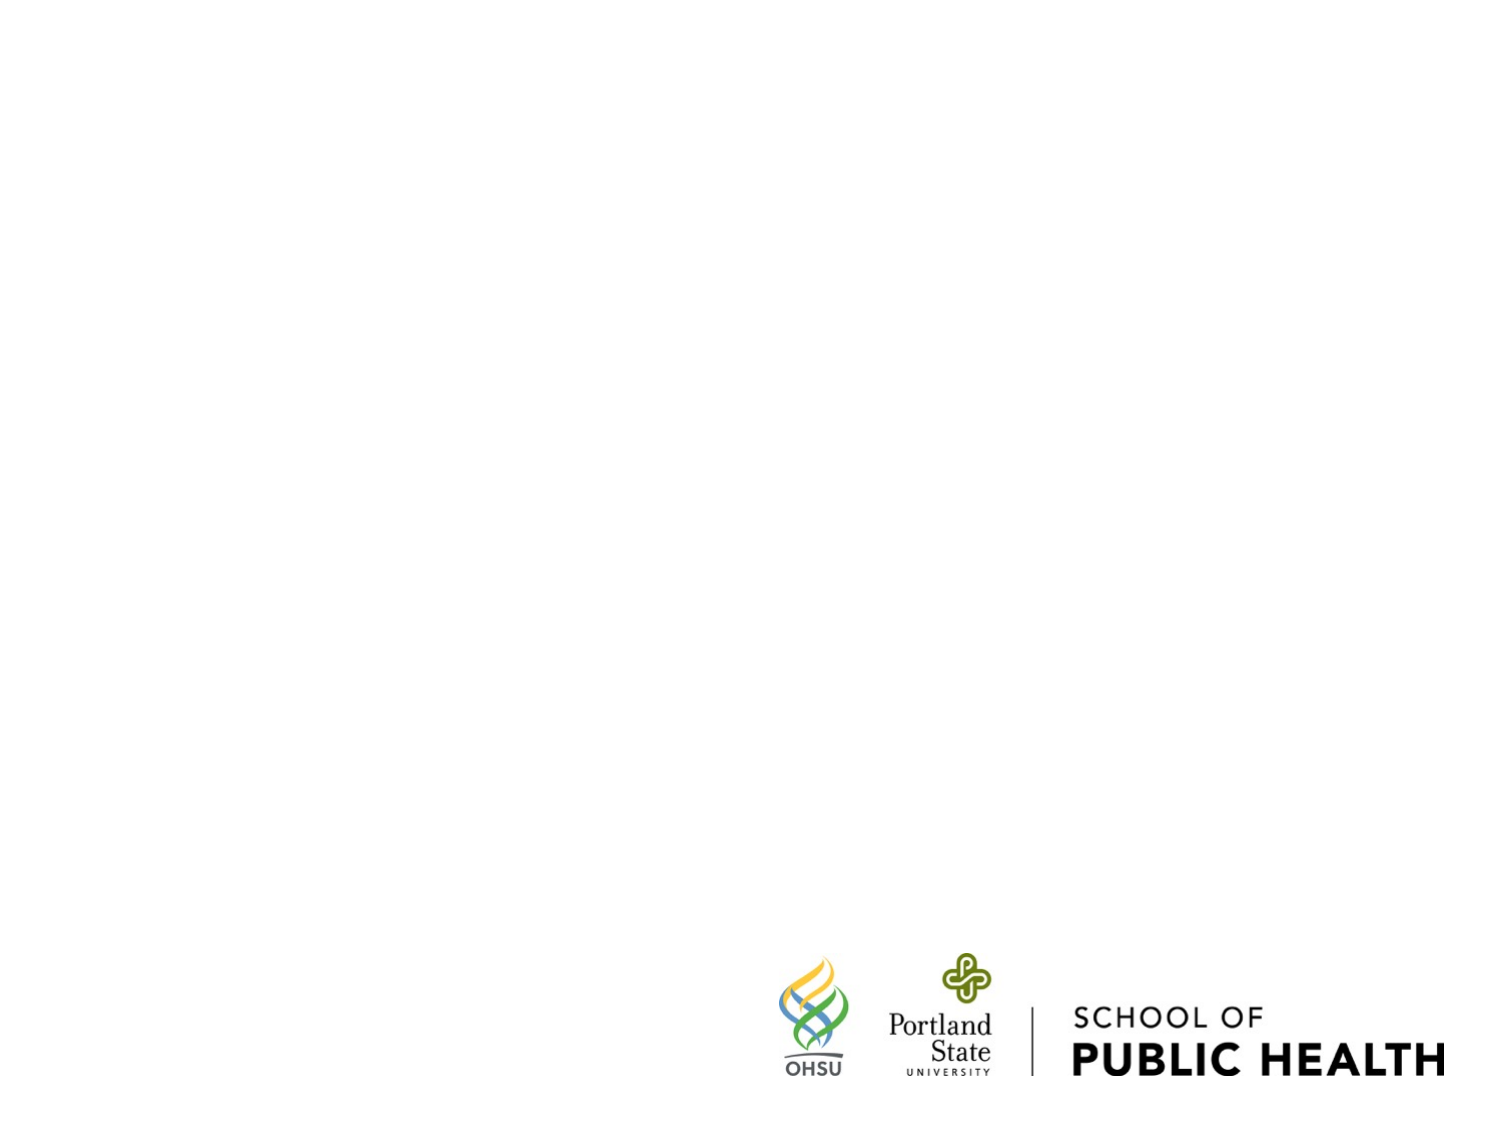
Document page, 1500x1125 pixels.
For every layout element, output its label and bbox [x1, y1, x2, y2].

picture [779, 953, 1444, 1076]
